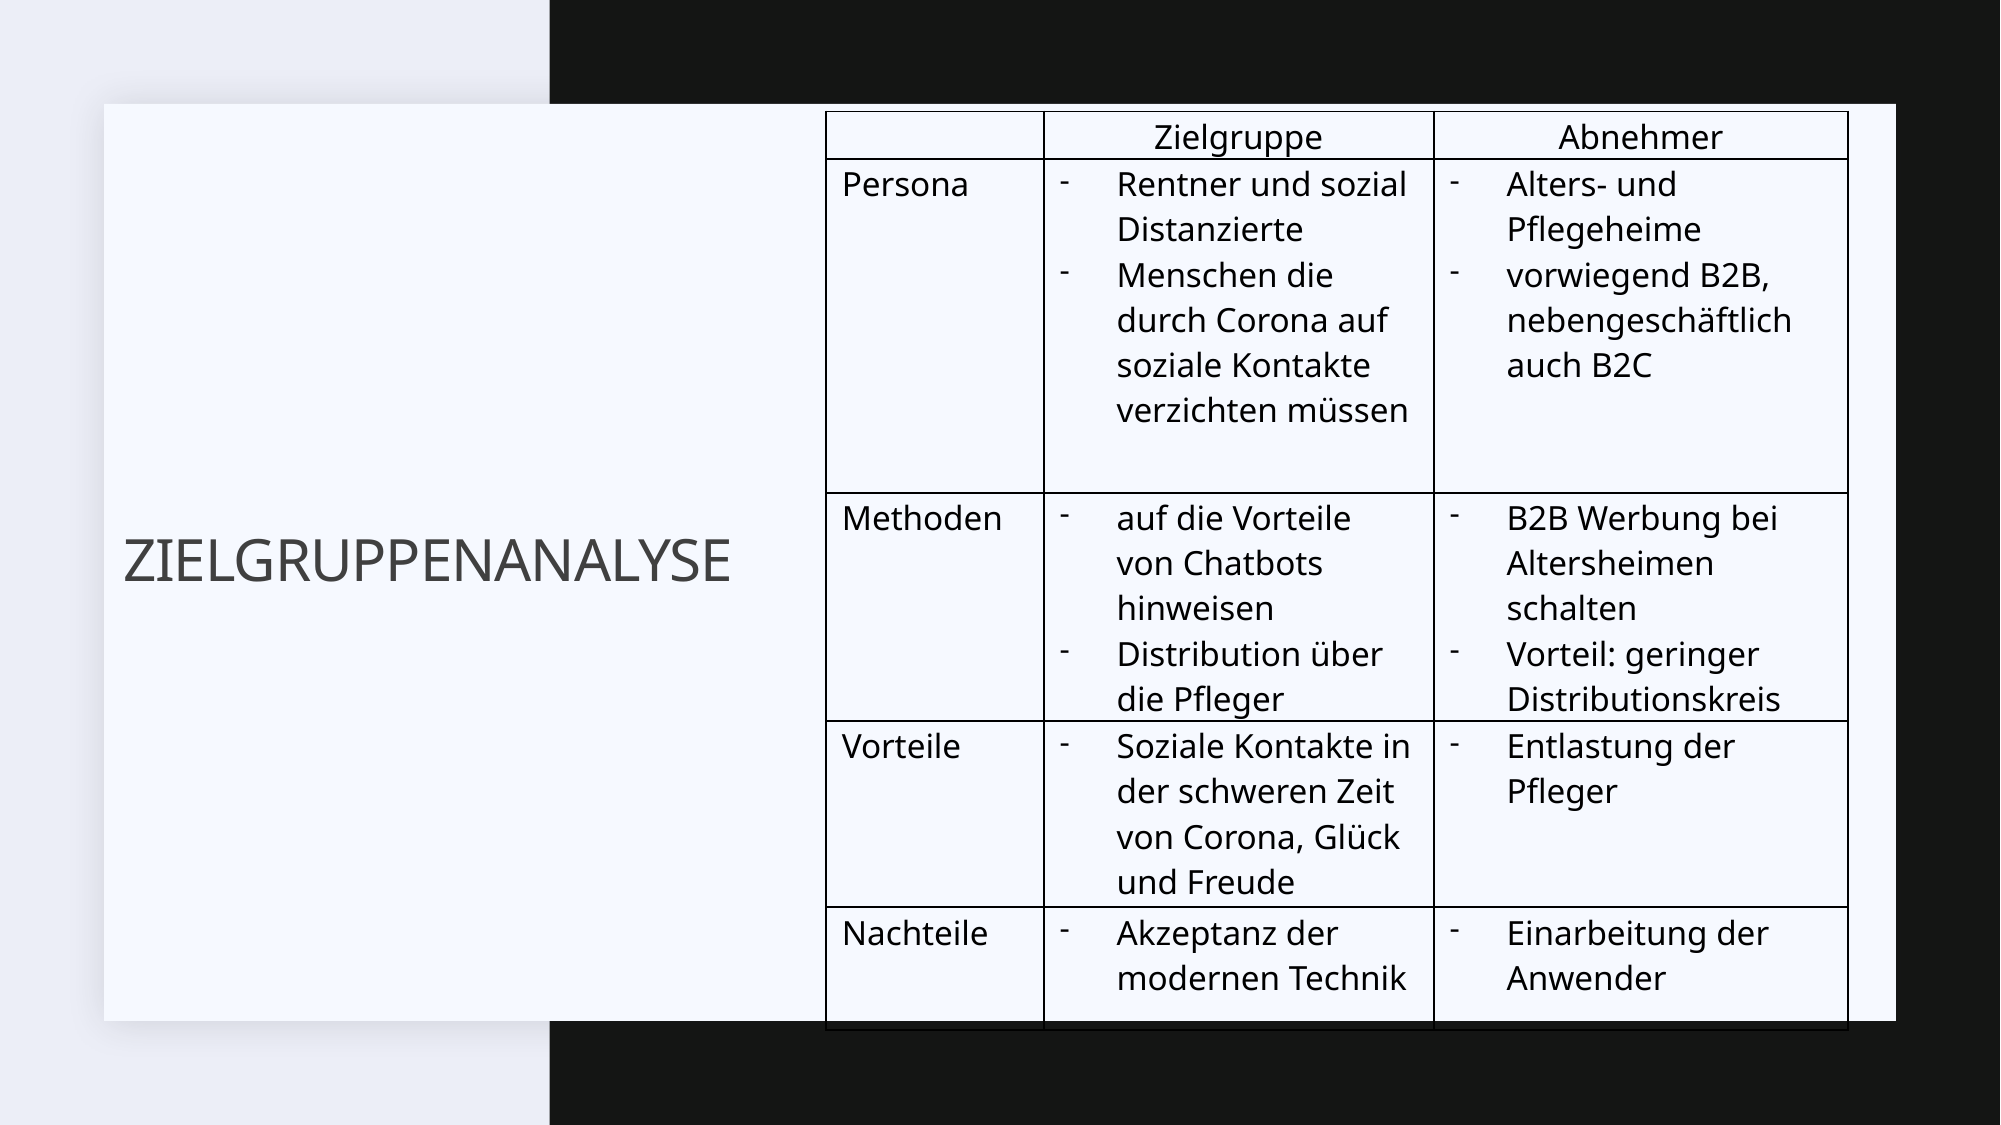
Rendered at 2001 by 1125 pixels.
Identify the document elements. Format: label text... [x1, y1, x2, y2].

table_cell Methoden [827, 494, 1043, 720]
table_cell Nachteile [827, 908, 1043, 1029]
table_header [827, 112, 1043, 158]
table_cell Einarbeitung der Anwender [1435, 908, 1847, 1029]
table_cell Alters- und Pflegeheime vorwiegend B2B, nebengeschäftlich auch B2C [1435, 160, 1847, 492]
table_cell Rentner und sozial Distanzierte Menschen die durch Corona auf soziale Kontakte verzichten müssen [1045, 160, 1433, 492]
table_cell Vorteile [827, 722, 1043, 906]
table_cell auf die Vorteile von Chatbots hinweisen Distribution über die Pfleger [1045, 494, 1433, 720]
table_cell Soziale Kontakte in der schweren Zeit von Corona, Glück und Freude [1045, 722, 1433, 906]
table_cell Entlastung der Pfleger [1435, 722, 1847, 906]
table_header Abnehmer [1435, 112, 1847, 158]
table_header Zielgruppe [1045, 112, 1433, 158]
title Zielgruppenanalyse [104, 514, 753, 611]
table_cell Akzeptanz der modernen Technik [1045, 908, 1433, 1029]
table_cell Persona [827, 160, 1043, 492]
table_cell B2B Werbung bei Altersheimen schalten Vorteil: geringer Distributionskreis [1435, 494, 1847, 720]
